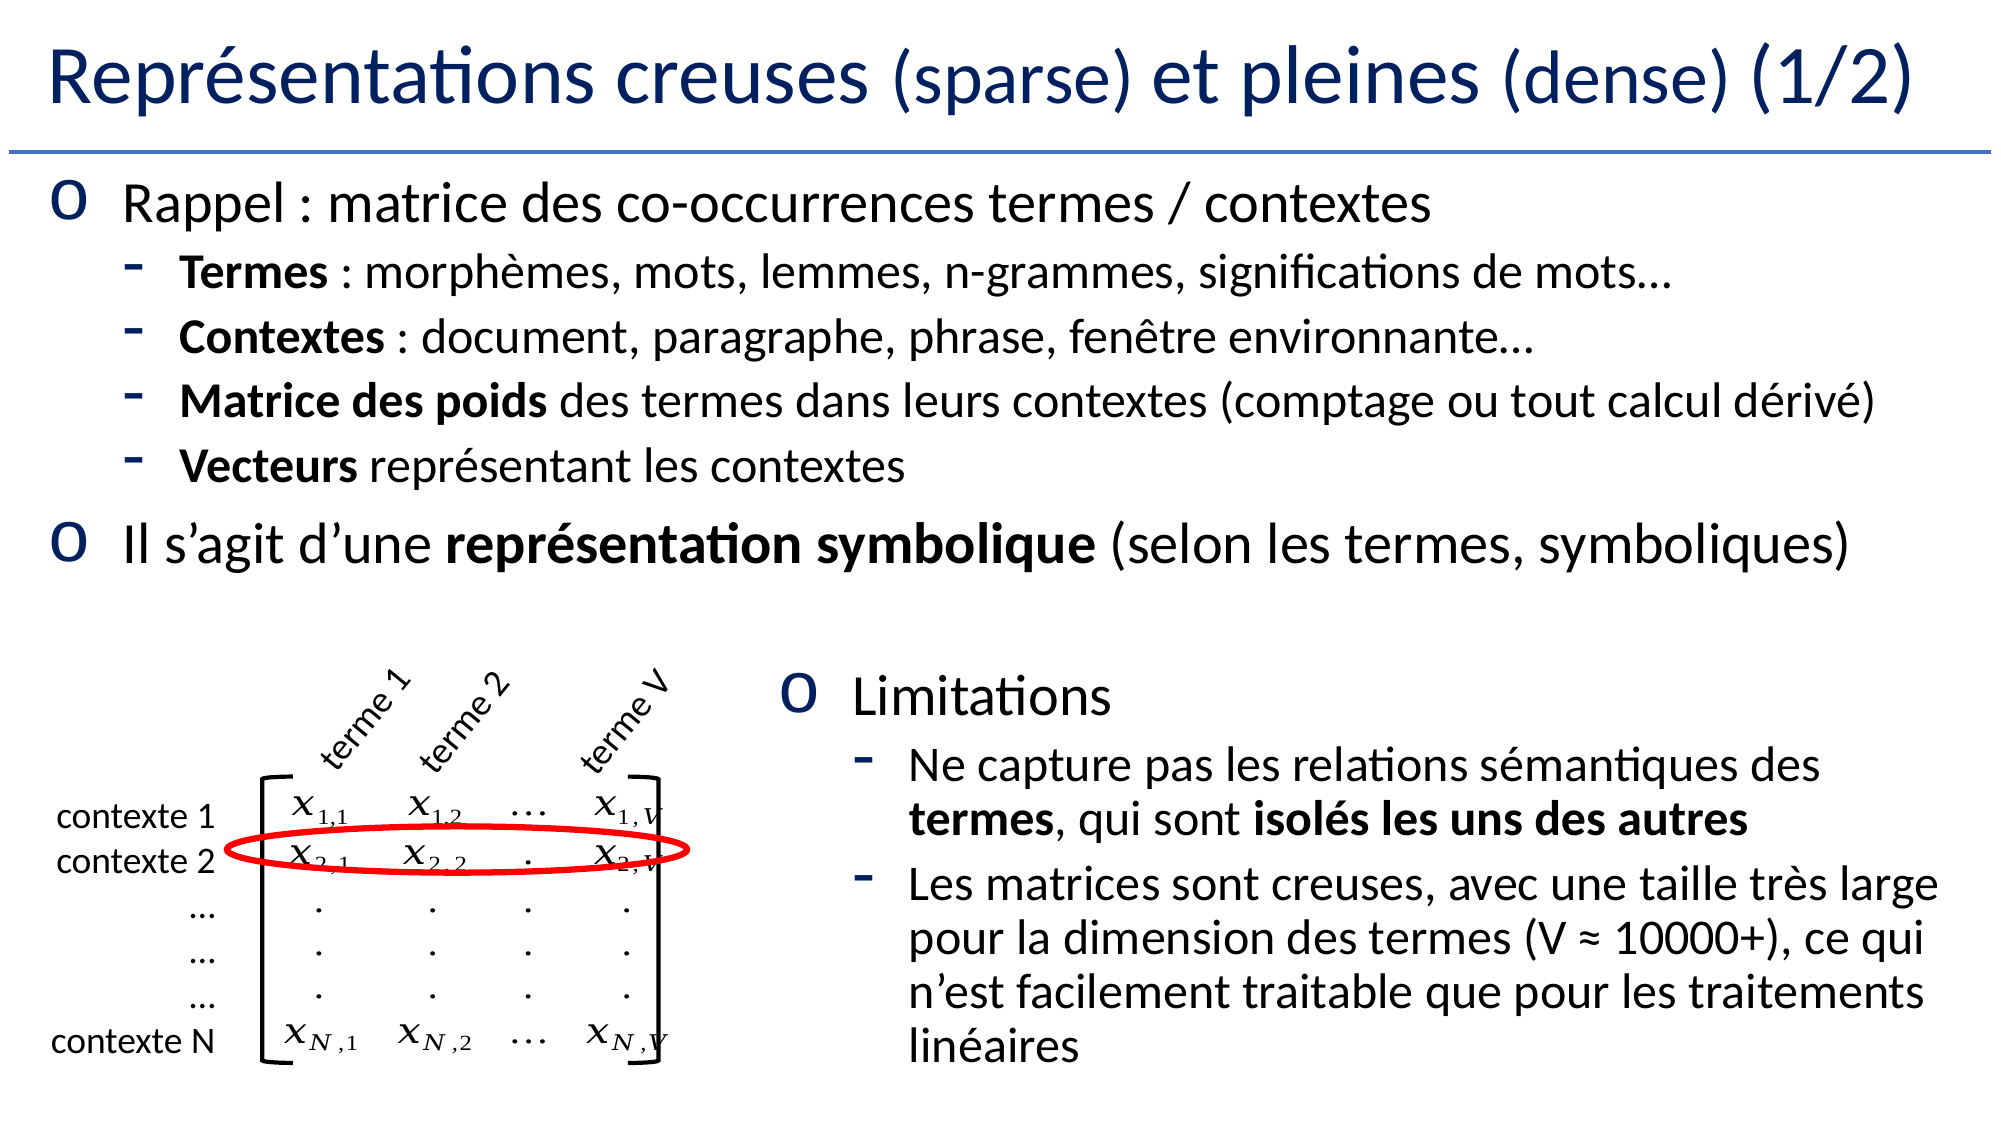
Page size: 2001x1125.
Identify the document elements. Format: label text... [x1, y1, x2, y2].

text_box terme V [551, 642, 695, 799]
text_box [225, 825, 689, 874]
text_box terme 1 [292, 639, 434, 794]
text_box [261, 863, 293, 1064]
text_box contexte 1 contexte 2 … … … contexte N [16, 783, 231, 1068]
text_box terme 2 [391, 643, 533, 798]
text_box Limitations Ne capture pas les relations sémantiques des termes, qui sont isolés les uns des autres Les matrices sont creuses, avec une taille très large pour la dimension des termes (V ≈ 10000+), ce qui n’est facilement traitable que pour les traitements linéaires [762, 658, 1975, 1109]
list Rappel : matrice des co-occurrences termes / contextes Termes : morphèmes, mots, lemmes, n-grammes, significations de mots… Contextes : document, paragraphe, phrase, fenêtre environnante… Matrice des poids des termes dans leurs contextes (comptage ou tout calcul dérivé) Vecteurs représentant les contextes Il s’agit d’une représentation symbolique (selon les termes, symboliques) [32, 165, 1975, 609]
title Représentations creuses (sparse) et pleines (dense) (1/2) [32, 22, 1946, 131]
text_box [261, 776, 293, 836]
text_box [627, 862, 659, 1064]
text_box [627, 776, 659, 837]
